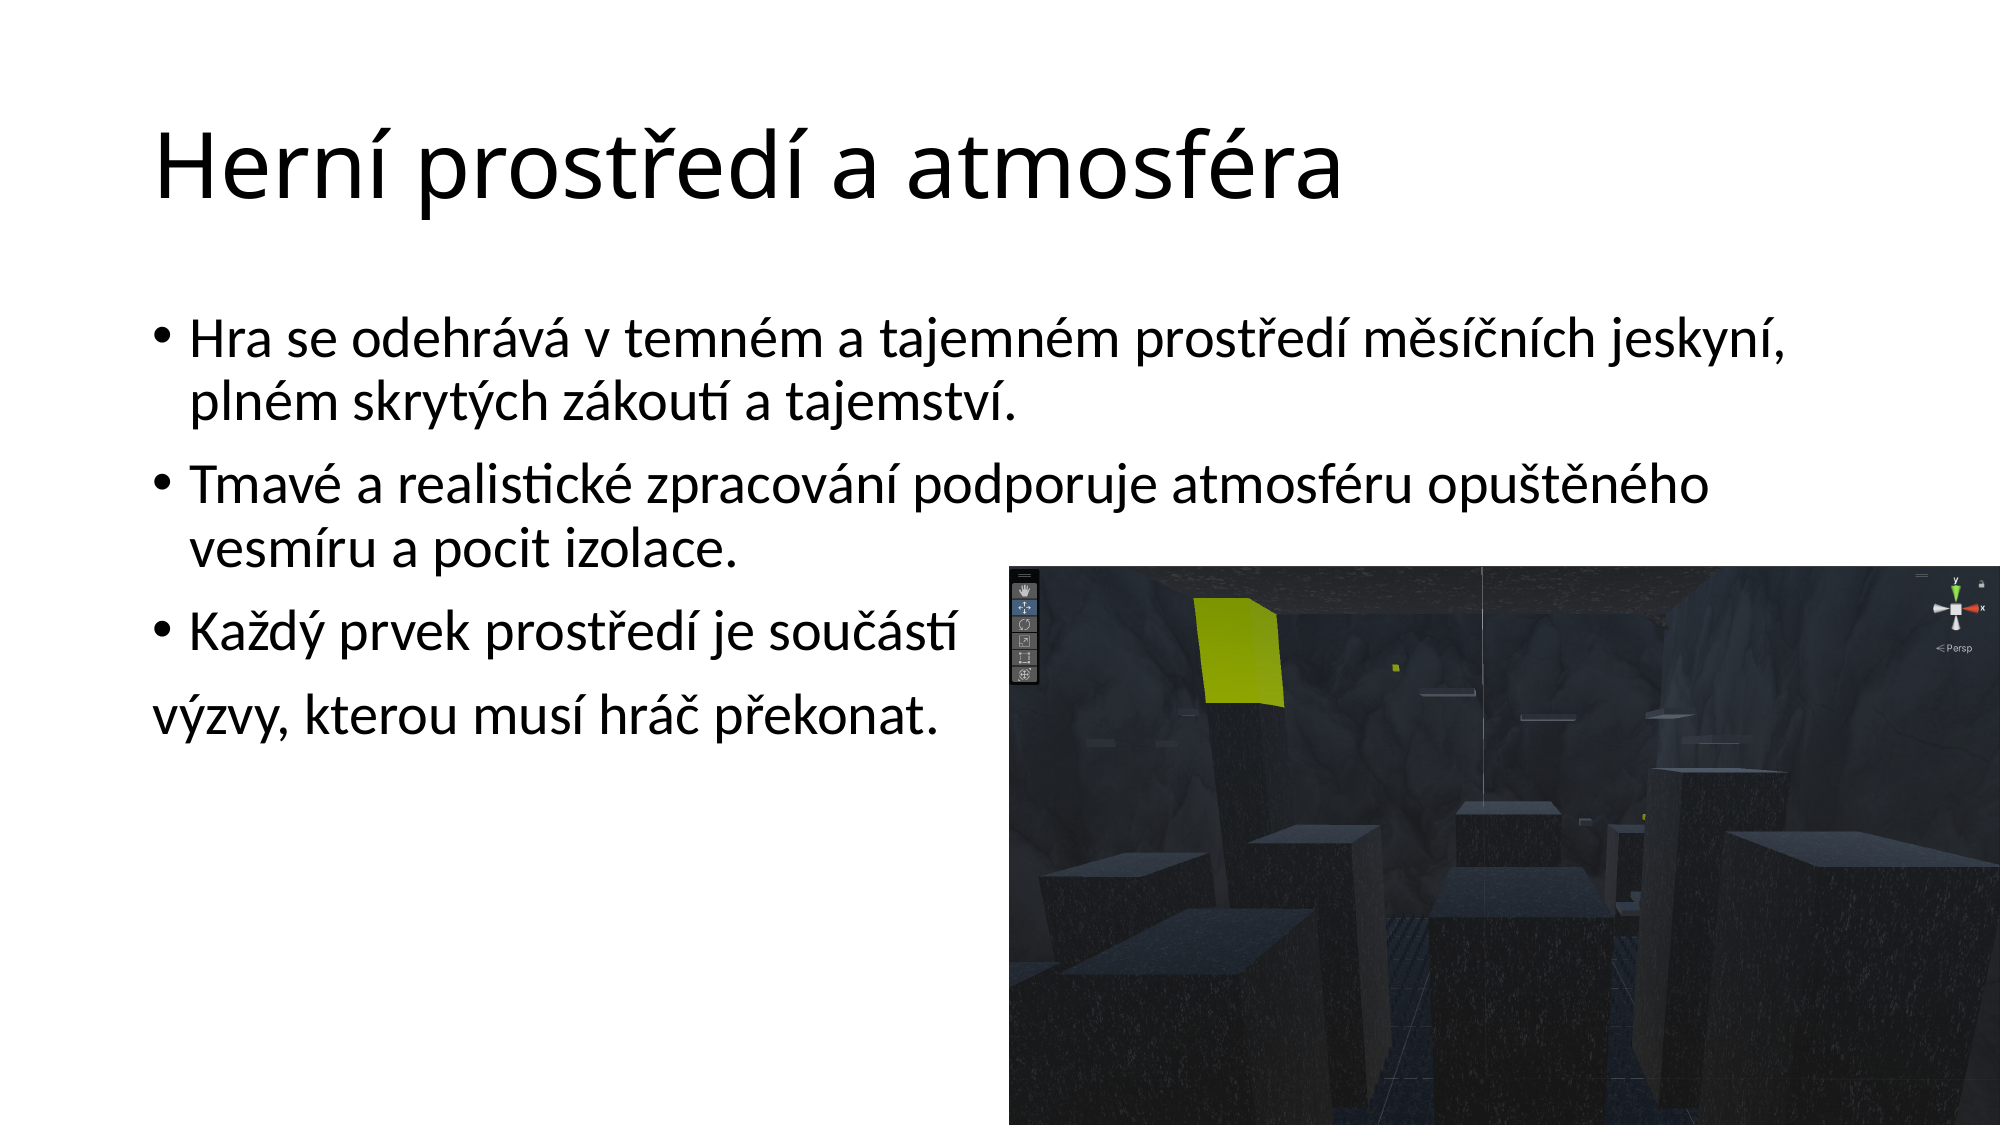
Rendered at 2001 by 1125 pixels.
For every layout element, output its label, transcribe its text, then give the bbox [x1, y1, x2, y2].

list Hra se odehrává v temném a tajemném prostředí měsíčních jeskyní, plném skrytých zákoutí a tajemství. Tmavé a realistické zpracování podporuje atmosféru opuštěného vesmíru a pocit izolace. Každý prvek prostředí je součástí výzvy, kterou musí hráč překonat. [137, 299, 1863, 1014]
picture [1009, 566, 2000, 1125]
title Herní prostředí a atmosféra [137, 59, 1863, 278]
